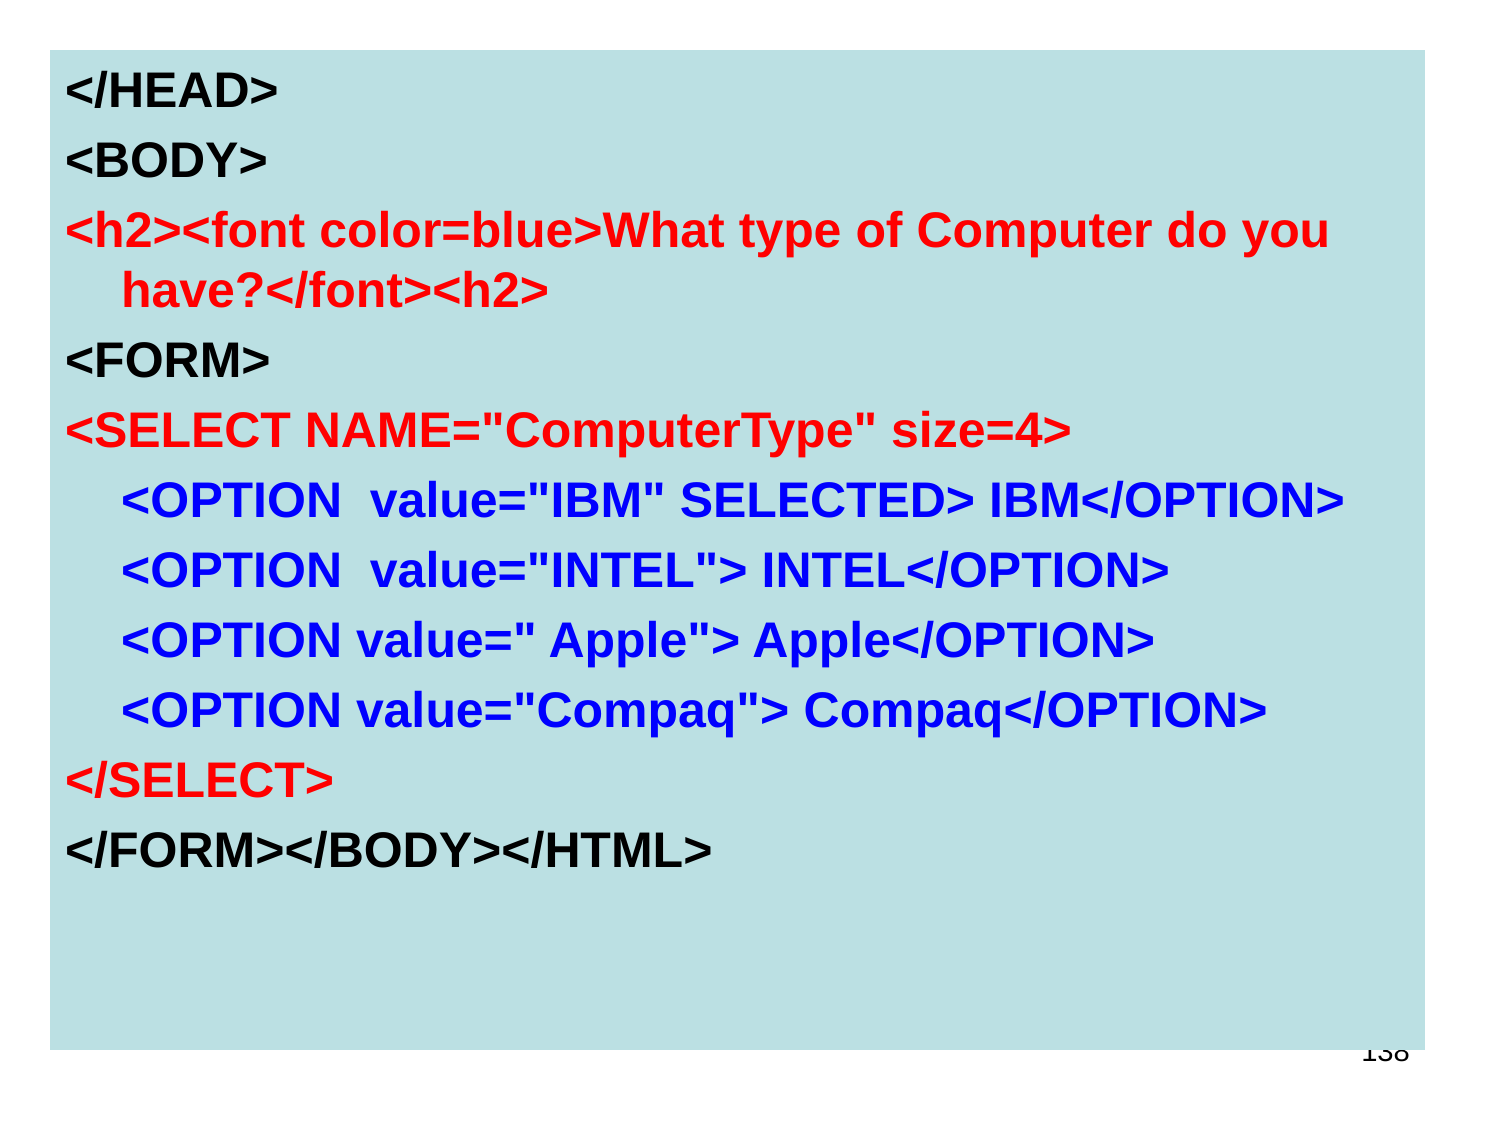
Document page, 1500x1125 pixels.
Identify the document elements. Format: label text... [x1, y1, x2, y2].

list </HEAD> <BODY> <h2><font color=blue>What type of Computer do you have?</font><h2> <FORM> <SELECT NAME="ComputerType" size=4> <OPTION value="IBM" SELECTED> IBM</OPTION> <OPTION value="INTEL"> INTEL</OPTION> <OPTION value=" Apple"> Apple</OPTION> <OPTION value="Compaq"> Compaq</OPTION> </SELECT> </FORM></BODY></HTML> [49, 49, 1426, 1051]
slide_number 138 [1074, 1051, 1426, 1103]
